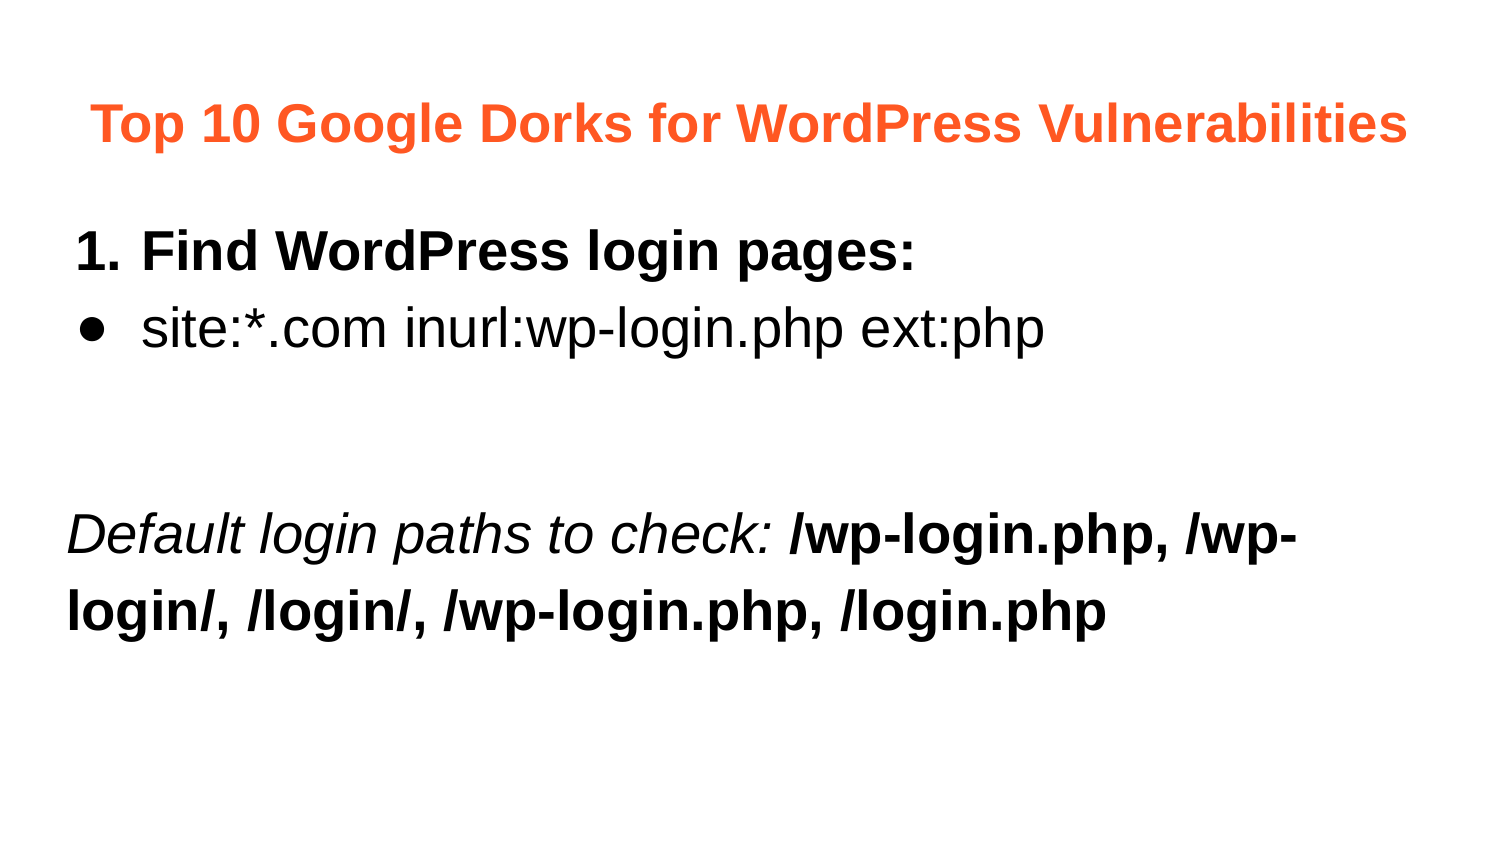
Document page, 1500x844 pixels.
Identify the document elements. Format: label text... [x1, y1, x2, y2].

list Find WordPress login pages: site:*.com inurl:wp-login.php ext:php Default login paths to check: /wp-login.php, /wp-login/, /login/, /wp-login.php, /login.php [51, 189, 1449, 750]
title Top 10 Google Dorks for WordPress Vulnerabilities [51, 72, 1449, 167]
